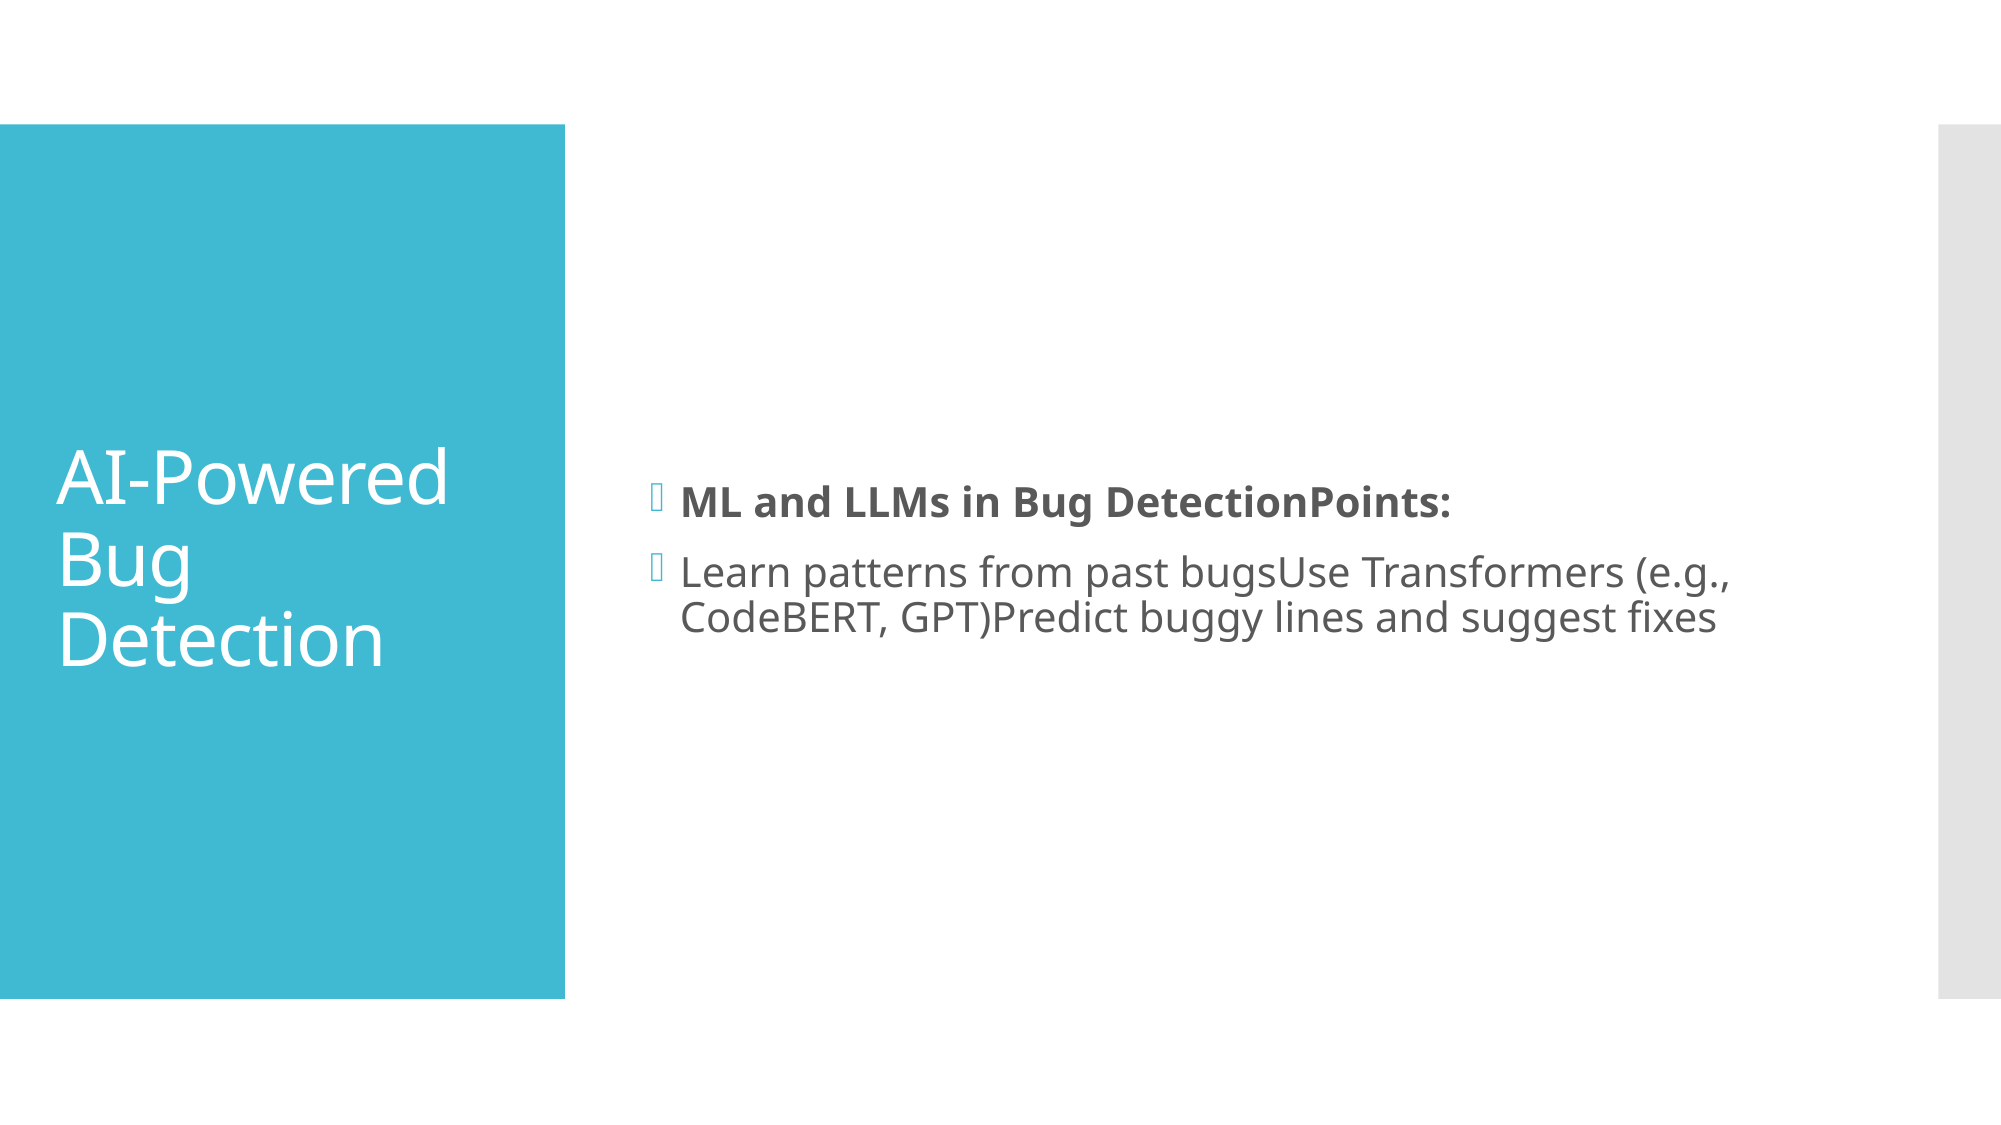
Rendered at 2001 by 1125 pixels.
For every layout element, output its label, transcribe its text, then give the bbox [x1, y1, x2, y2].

title AI-Powered Bug Detection [41, 184, 525, 940]
list ML and LLMs in Bug DetectionPoints: Learn patterns from past bugsUse Transformers (e.g., CodeBERT, GPT)Predict buggy lines and suggest fixes [634, 141, 1835, 982]
